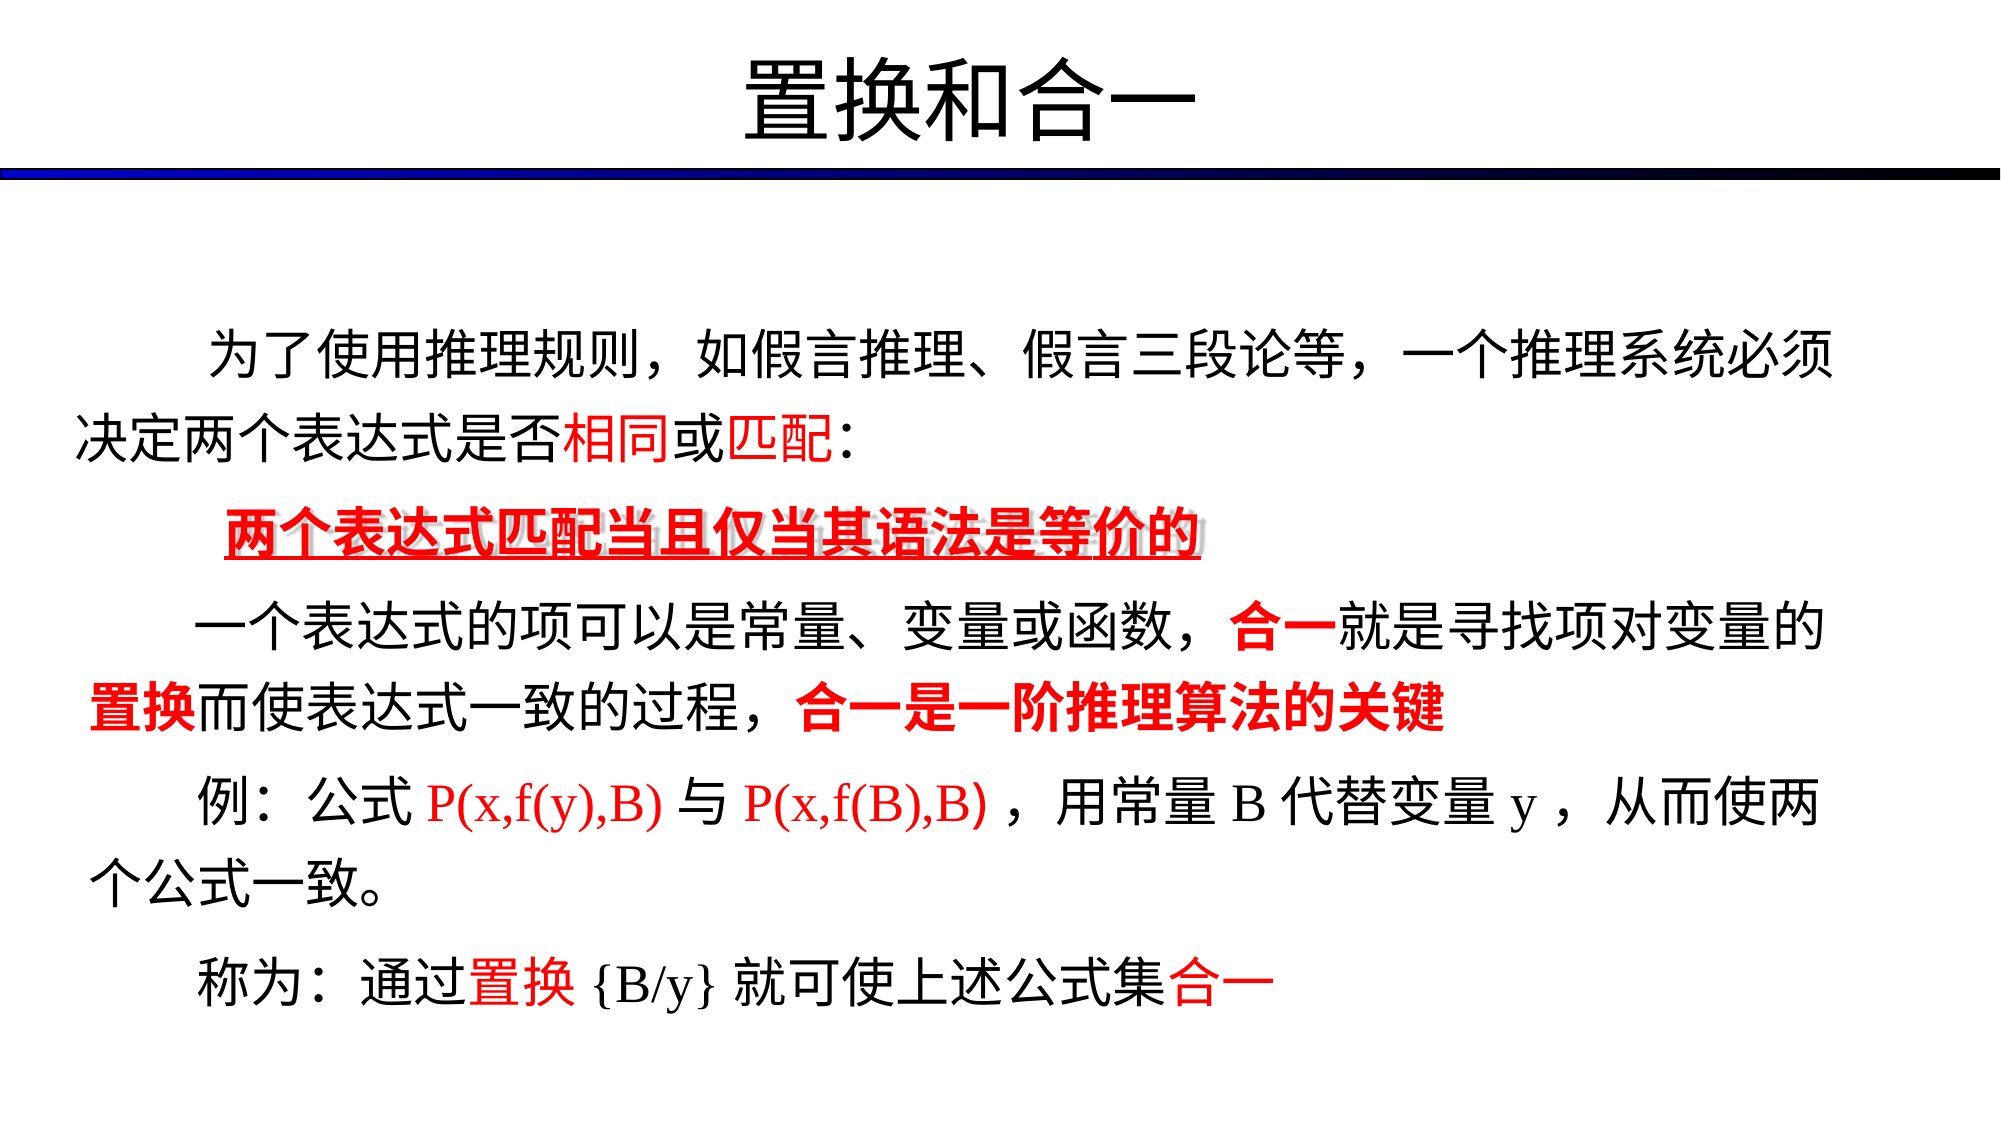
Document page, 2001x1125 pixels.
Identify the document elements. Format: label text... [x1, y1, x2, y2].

text_box 为了使用推理规则，如假言推理、假言三段论等，一个推理系统必须决定两个表达式是否相同或匹配： 两个表达式匹配当且仅当其语法是等价的 一个表达式的项可以是常量、变量或函数，合一就是寻找项对变量的置换而使表达式一致的过程，合一是一阶推理算法的关键 例：公式P(x,f(y),B)与P(x,f(B),B)，用常量B代替变量y，从而使两个公式一致。 称为：通过置换{B/y}就可使上述公式集合一 [43, 193, 1864, 1015]
picture [229, 505, 1209, 563]
title 置换和合一 [737, 1, 1201, 193]
